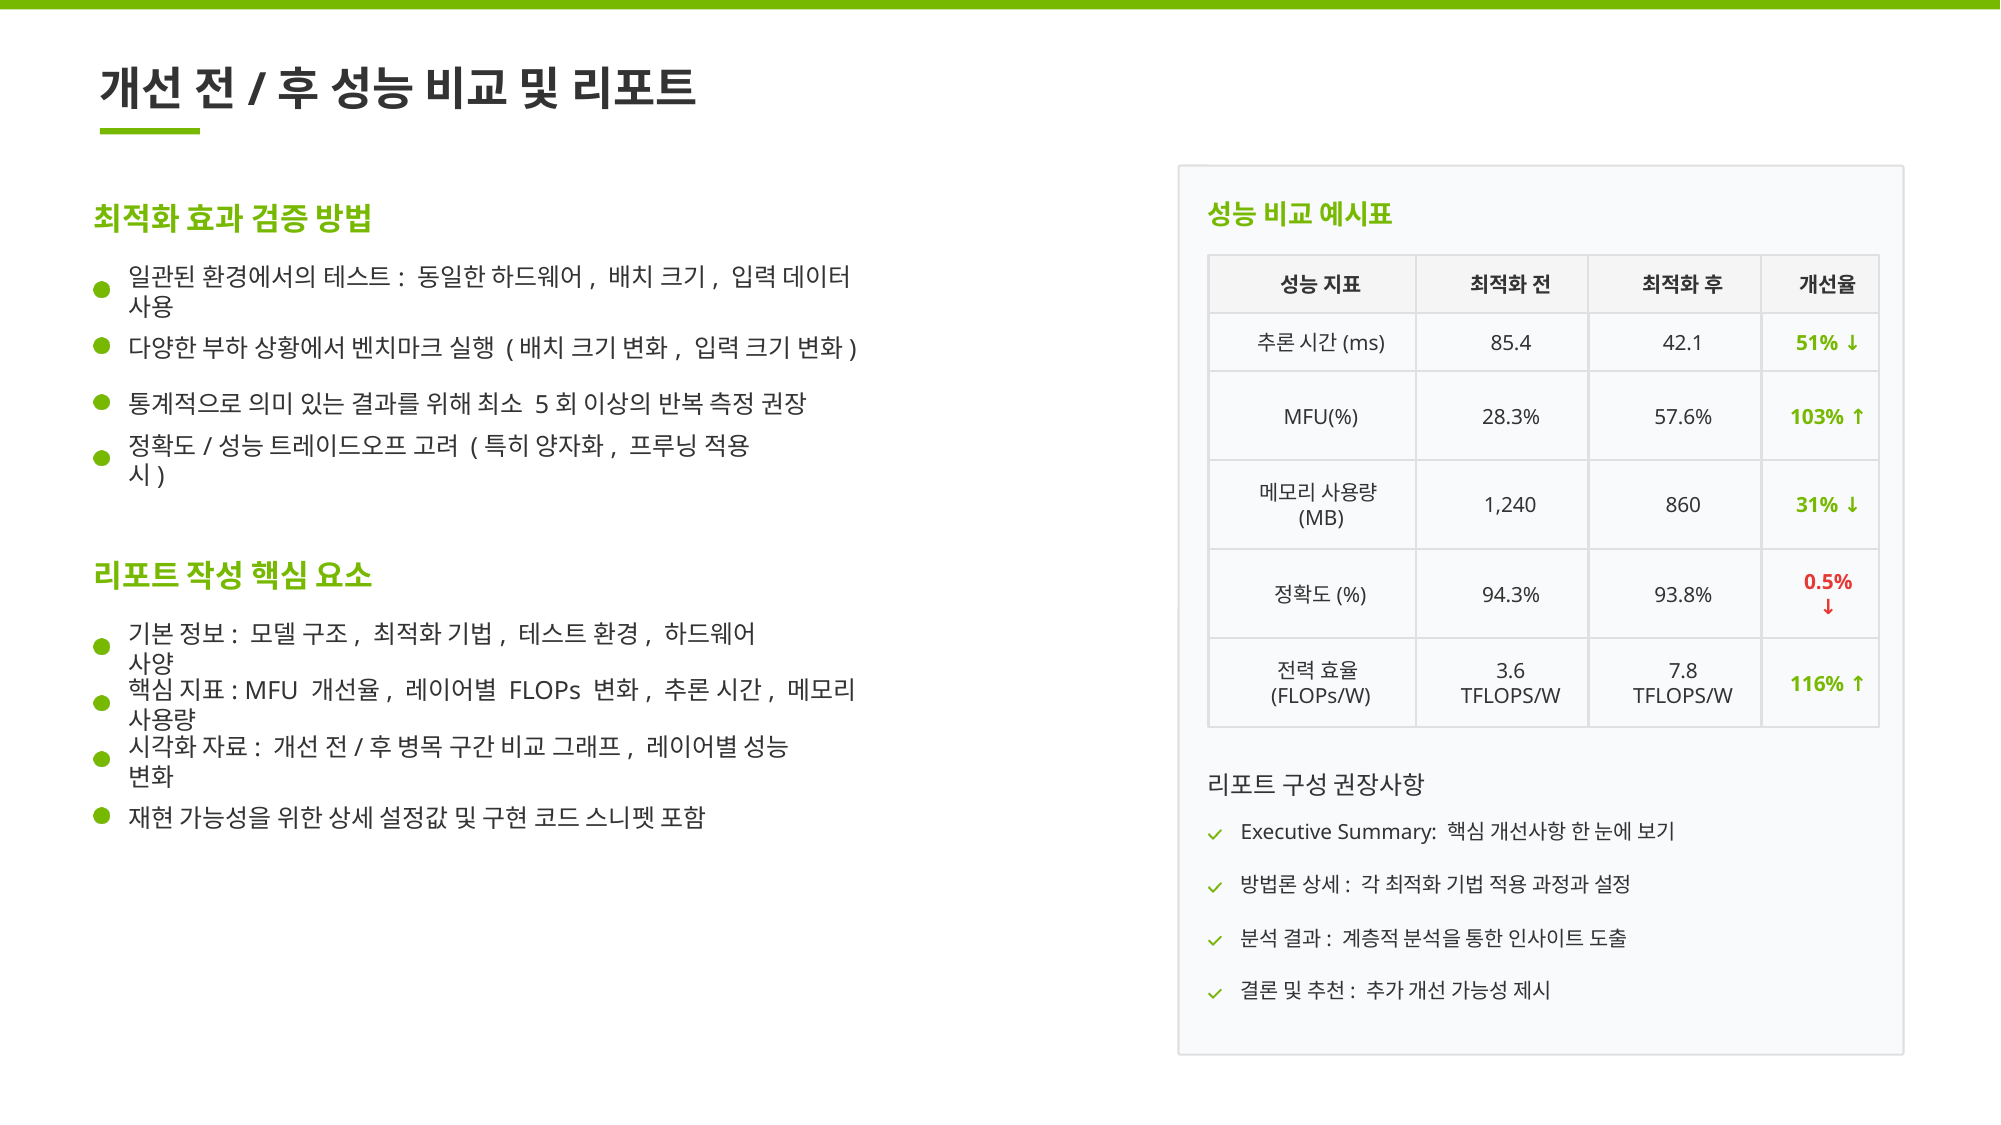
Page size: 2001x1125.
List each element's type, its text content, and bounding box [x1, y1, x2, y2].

picture [93, 807, 110, 824]
picture [93, 337, 110, 354]
picture [93, 695, 110, 711]
text_box [1208, 313, 1415, 371]
text_box 전력 효율(FLOPs/W) [1259, 651, 1383, 715]
text_box [1415, 638, 1588, 728]
text_box 93.8% [1643, 578, 1724, 610]
text_box 일관된 환경에서의 테스트: 동일한 하드웨어, 배치 크기, 입력 데이터 사용 [128, 272, 899, 310]
picture [93, 394, 110, 410]
text_box 기본 정보: 모델 구조, 최적화 기법, 테스트 환경, 하드웨어 사양 [128, 629, 791, 668]
text_box 통계적으로 의미 있는 결과를 위해 최소 5회 이상의 반복 측정 권장 [128, 384, 830, 423]
text_box 85.4 [1480, 326, 1542, 358]
text_box 7.8 TFLOPS/W [1621, 651, 1746, 715]
text_box [1208, 460, 1415, 549]
text_box [1208, 638, 1415, 728]
text_box 방법론 상세: 각 최적화 기법 적용 과정과 설정 [1240, 868, 1670, 901]
text_box 최적화 후 [1631, 268, 1735, 301]
text_box 성능 비교 예시표 [1207, 193, 1426, 235]
text_box [99, 128, 200, 135]
text_box 3.6 TFLOPS/W [1448, 651, 1573, 715]
text_box 개선 전/후 성능 비교 및 리포트 [99, 53, 737, 122]
text_box 51% ↓ [1782, 326, 1875, 358]
text_box [1415, 549, 1588, 638]
text_box [1588, 255, 1760, 313]
text_box 1,240 [1474, 488, 1546, 521]
text_box 정확도(%) [1264, 578, 1377, 610]
picture [1207, 879, 1222, 896]
text_box [1588, 638, 1760, 728]
picture [93, 450, 110, 466]
text_box 추론 시간(ms) [1246, 326, 1396, 358]
picture [1207, 986, 1222, 1002]
text_box 94.3% [1470, 578, 1552, 610]
text_box [1760, 638, 1880, 728]
text_box 860 [1656, 488, 1711, 521]
text_box [1588, 549, 1760, 638]
text_box [1208, 371, 1415, 460]
text_box 57.6% [1643, 400, 1724, 432]
text_box MFU(%) [1271, 400, 1370, 432]
text_box 28.3% [1470, 400, 1552, 432]
text_box 0.5% ↓ [1792, 562, 1864, 625]
text_box 정확도/성능 트레이드오프 고려 (특히 양자화, 프루닝 적용 시) [128, 441, 783, 479]
text_box 103% ↑ [1789, 384, 1868, 447]
picture [93, 638, 110, 655]
picture [93, 281, 110, 298]
text_box 리포트 작성 핵심 요소 [93, 552, 404, 599]
text_box [1208, 549, 1415, 638]
picture [1207, 933, 1222, 949]
text_box [1415, 460, 1588, 549]
text_box 개선율 [1789, 268, 1868, 301]
text_box [1208, 255, 1415, 313]
picture [93, 751, 110, 767]
text_box [1588, 371, 1760, 460]
text_box 분석 결과: 계층적 분석을 통한 인사이트 도출 [1240, 921, 1664, 954]
text_box [1760, 313, 1880, 371]
text_box [1178, 165, 1904, 1055]
text_box [1415, 313, 1588, 371]
text_box [1588, 460, 1760, 549]
text_box [1588, 313, 1760, 371]
text_box 성능 지표 [1268, 268, 1373, 301]
text_box 31% ↓ [1782, 488, 1875, 521]
text_box 리포트 구성 권장사항 [1207, 765, 1449, 804]
picture [1207, 826, 1222, 843]
text_box [1415, 255, 1588, 313]
text_box 시각화 자료: 개선 전/후 병목 구간 비교 그래프, 레이어별 성능 변화 [128, 742, 839, 780]
text_box 42.1 [1653, 326, 1714, 358]
text_box [1760, 460, 1880, 549]
text_box Executive Summary: 핵심 개선사항 한 눈에 보기 [1240, 815, 1719, 848]
text_box 결론 및 추천: 추가 개선 가능성 제시 [1240, 975, 1583, 1007]
text_box 재현 가능성을 위한 상세 설정값 및 구현 코드 스니펫 포함 [128, 798, 739, 836]
text_box [1760, 549, 1880, 638]
text_box 다양한 부하 상황에서 벤치마크 실행 (배치 크기 변화, 입력 크기 변화) [128, 328, 863, 367]
text_box [1760, 255, 1880, 313]
text_box 116% ↑ [1789, 651, 1868, 715]
text_box [1415, 371, 1588, 460]
text_box 핵심 지표: MFU 개선율, 레이어별 FLOPs 변화, 추론 시간, 메모리 사용량 [128, 685, 899, 724]
text_box 최적화 전 [1458, 268, 1563, 301]
text_box [1760, 371, 1880, 460]
text_box 최적화 효과 검증 방법 [93, 195, 404, 241]
text_box 메모리 사용량(MB) [1248, 473, 1394, 536]
